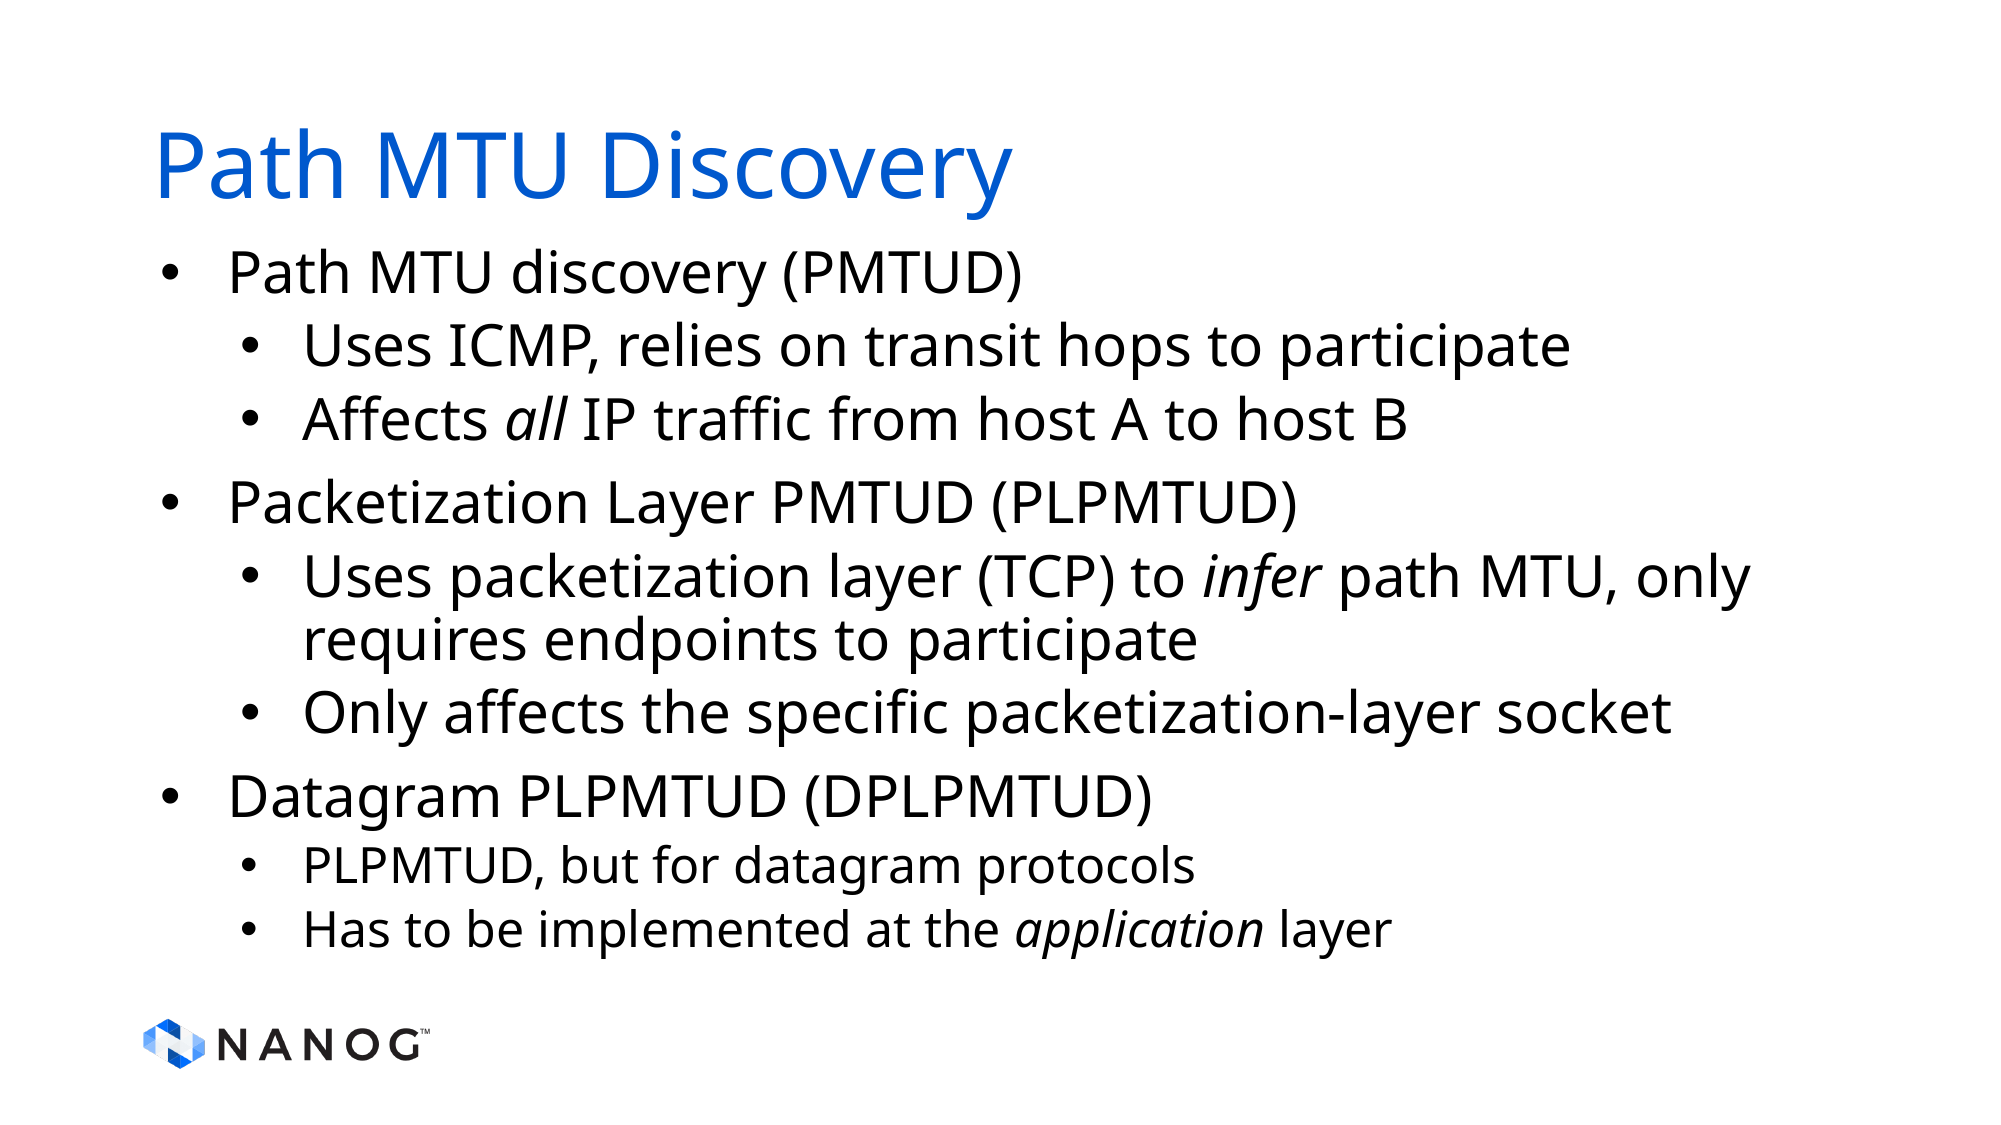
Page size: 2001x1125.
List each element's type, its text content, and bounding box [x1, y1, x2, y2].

picture [137, 1020, 434, 1074]
list Path MTU discovery (PMTUD) Uses ICMP, relies on transit hops to participate Affects all IP traffic from host A to host B Packetization Layer PMTUD (PLPMTUD) Uses packetization layer (TCP) to infer path MTU, only requires endpoints to participate Only affects the specific packetization-layer socket Datagram PLPMTUD (DPLPMTUD) PLPMTUD, but for datagram protocols Has to be implemented at the application layer [137, 235, 1863, 1020]
title Path MTU Discovery [137, 59, 1863, 235]
